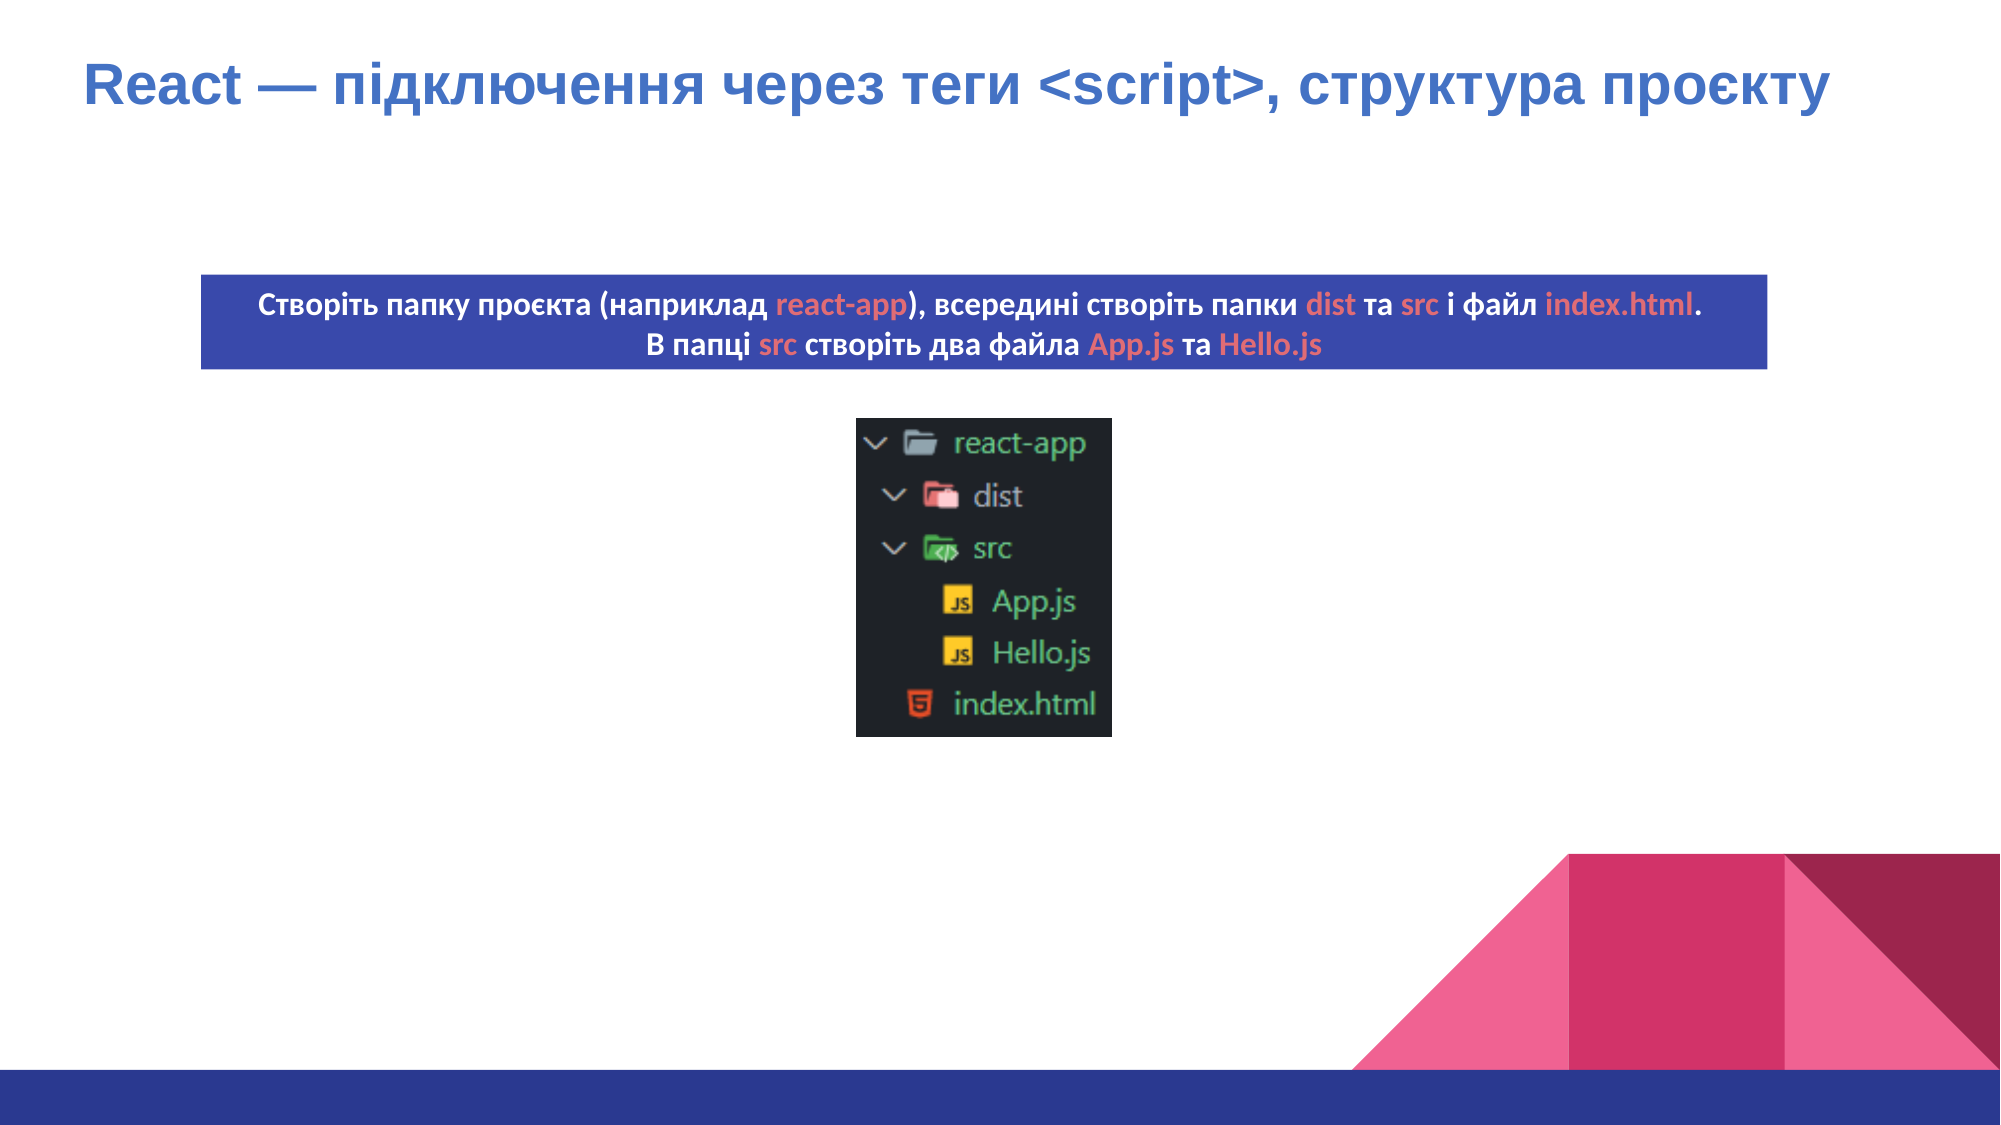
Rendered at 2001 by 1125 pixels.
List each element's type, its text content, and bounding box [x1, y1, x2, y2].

picture [856, 418, 1112, 737]
text_box React — підключення через теги <script>, структура проєкту [68, 19, 1932, 152]
text_box Створіть папку проєкта (наприклад react-app), всередині створіть папки dist та src і файл index.html. В папці src створіть два файла App.js та Hello.js [201, 274, 1768, 370]
